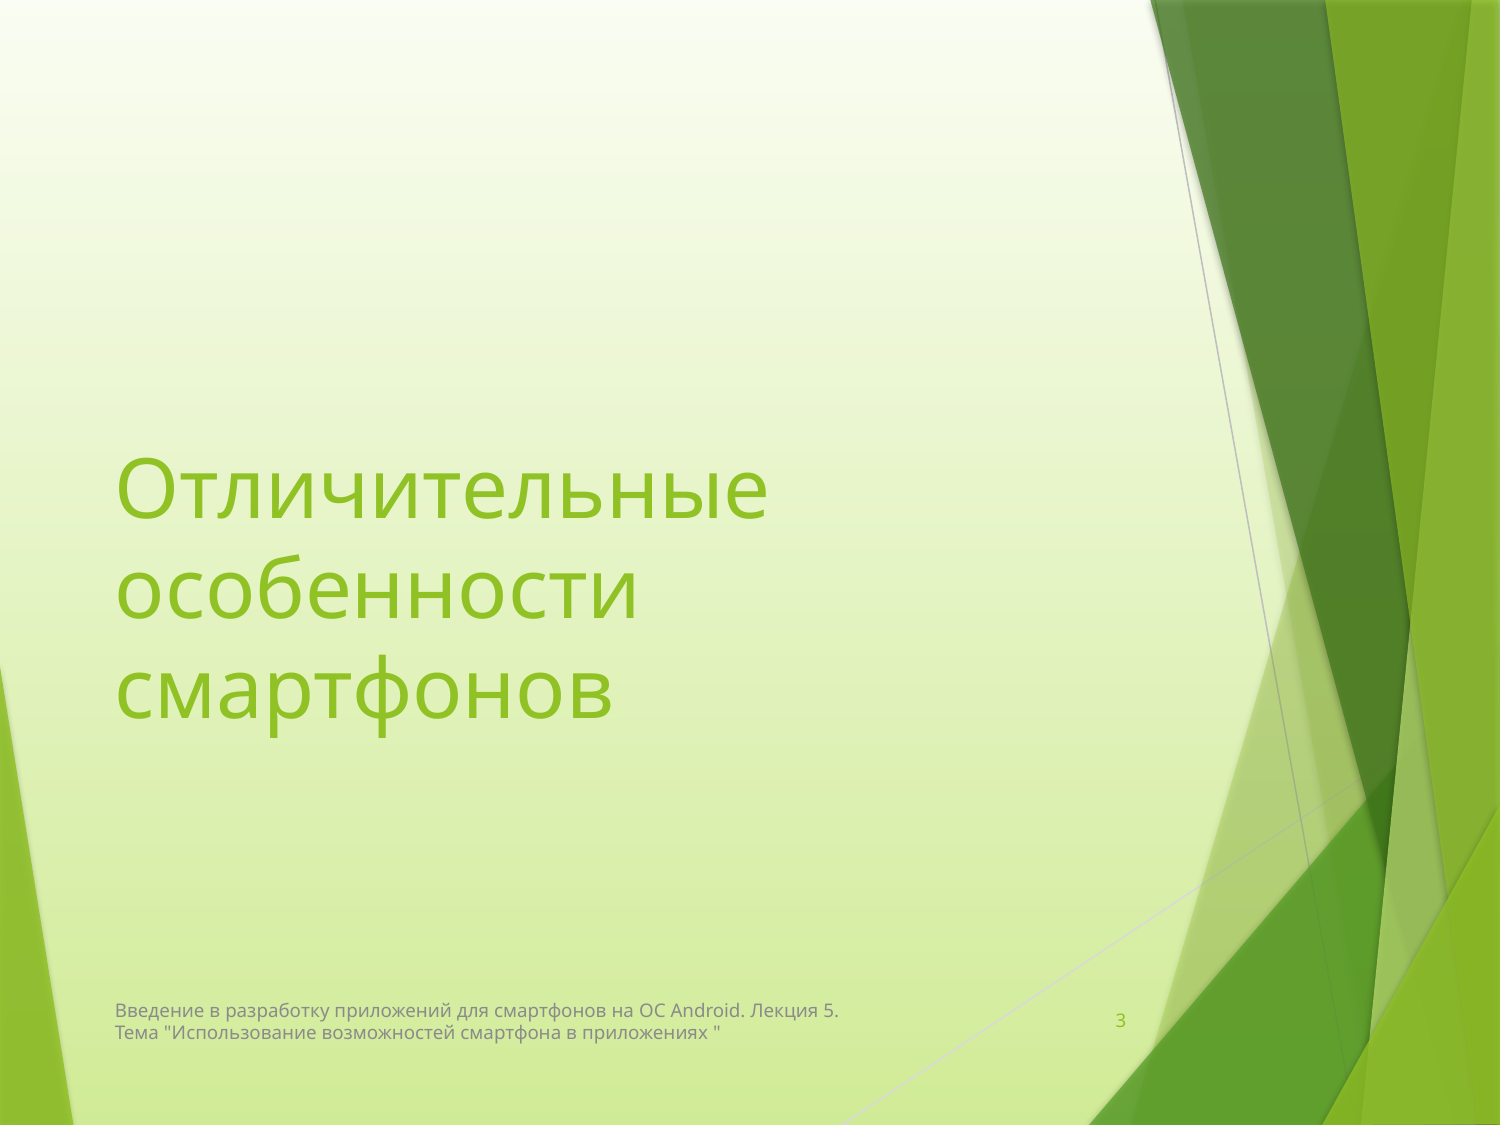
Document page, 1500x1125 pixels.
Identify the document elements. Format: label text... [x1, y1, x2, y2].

slide_number 3 [1057, 991, 1142, 1051]
title Отличительные особенности смартфонов [99, 443, 1142, 743]
footer Введение в разработку приложений для смартфонов на ОС Android. Лекция 5. Тема "Использование возможностей смартфона в приложениях " [99, 991, 859, 1051]
